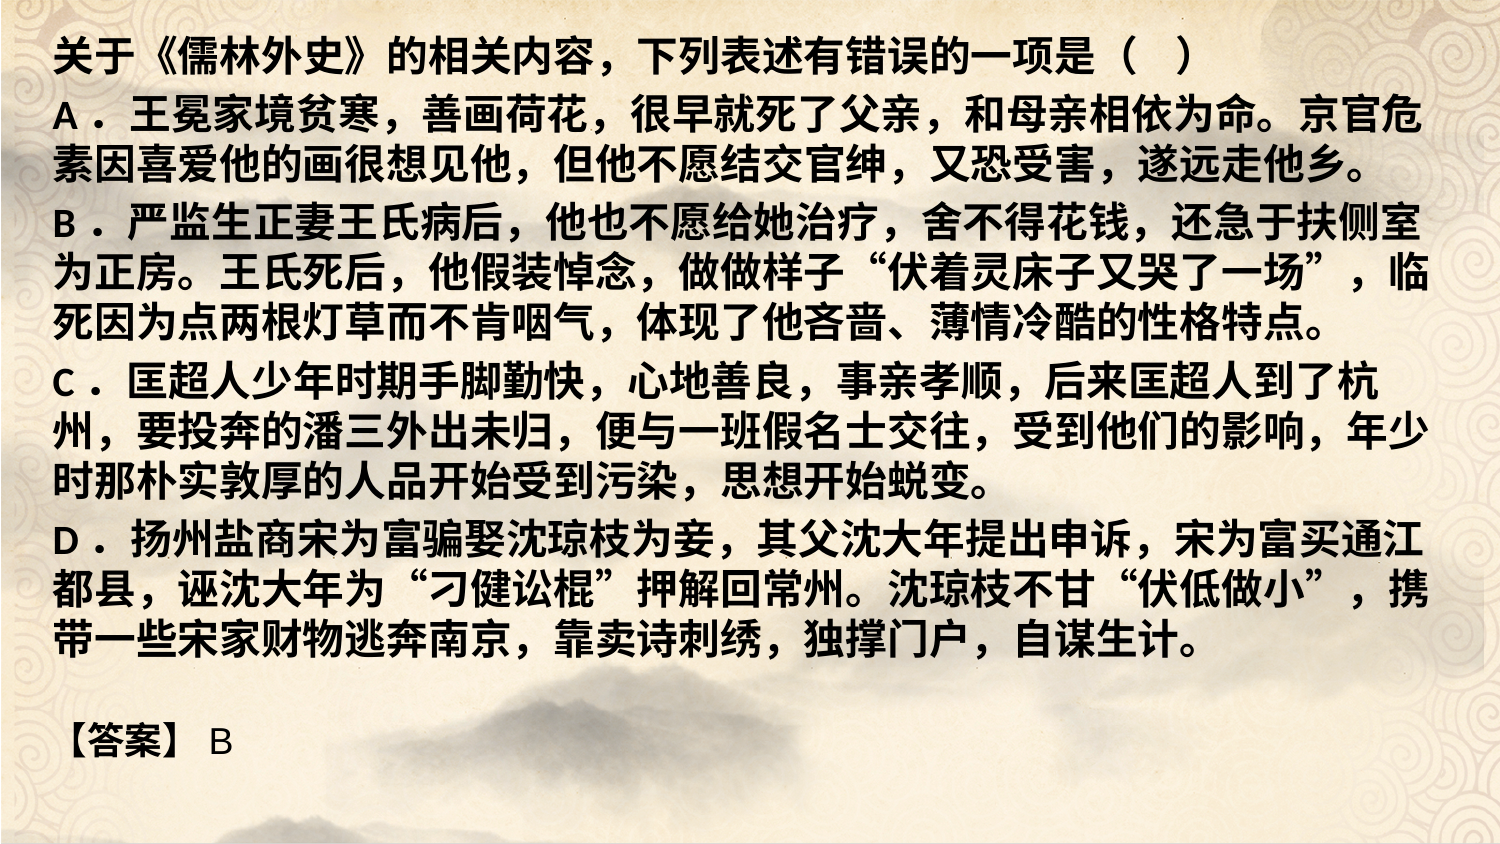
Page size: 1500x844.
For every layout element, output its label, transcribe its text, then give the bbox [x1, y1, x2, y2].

picture [0, 0, 1500, 844]
text_box 【答案】B [34, 709, 249, 815]
list 关于《儒林外史》的相关内容，下列表述有错误的一项是（ ） A．王冕家境贫寒，善画荷花，很早就死了父亲，和母亲相依为命。京官危素因喜爱他的画很想见他，但他不愿结交官绅，又恐受害，遂远走他乡。 B．严监生正妻王氏病后，他也不愿给她治疗，舍不得花钱，还急于扶侧室为正房。王氏死后，他假装悼念，做做样子“伏着灵床子又哭了一场”，临死因为点两根灯草而不肯咽气，体现了他吝啬、薄情冷酷的性格特点。 C．匡超人少年时期手脚勤快，心地善良，事亲孝顺，后来匡超人到了杭州，要投奔的潘三外出未归，便与一班假名士交往，受到他们的影响，年少时那朴实敦厚的人品开始受到污染，思想开始蜕变。 D．扬州盐商宋为富骗娶沈琼枝为妾，其父沈大年提出申诉，宋为富买通江都县，诬沈大年为“刁健讼棍”押解回常州。沈琼枝不甘“伏低做小”，携带一些宋家财物逃奔南京，靠卖诗刺绣，独撑门户，自谋生计。 [37, 21, 1475, 642]
